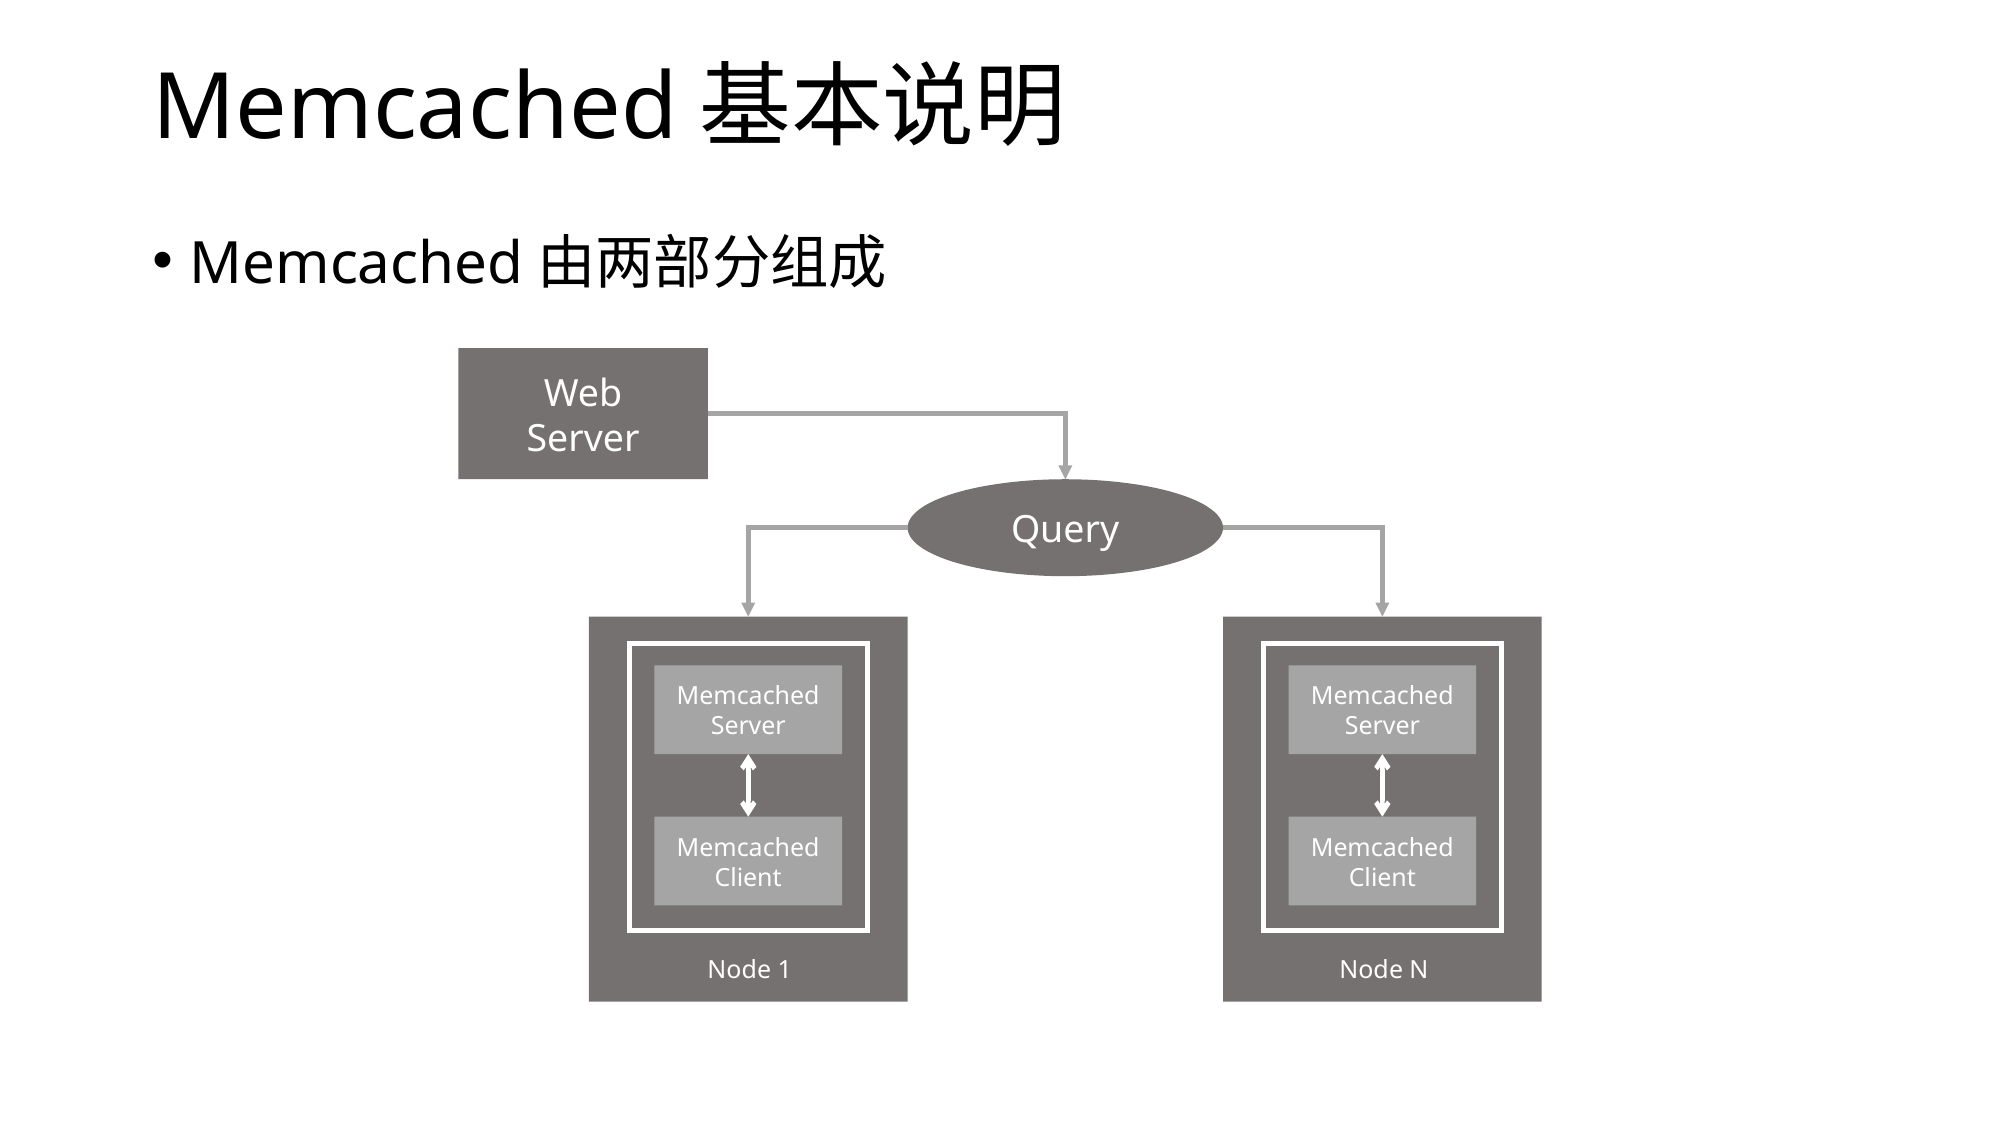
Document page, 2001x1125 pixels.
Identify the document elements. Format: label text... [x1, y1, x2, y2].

list Memcached由两部分组成 [137, 217, 1863, 932]
title Memcached基本说明 [137, 0, 1863, 217]
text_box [458, 348, 1542, 1002]
